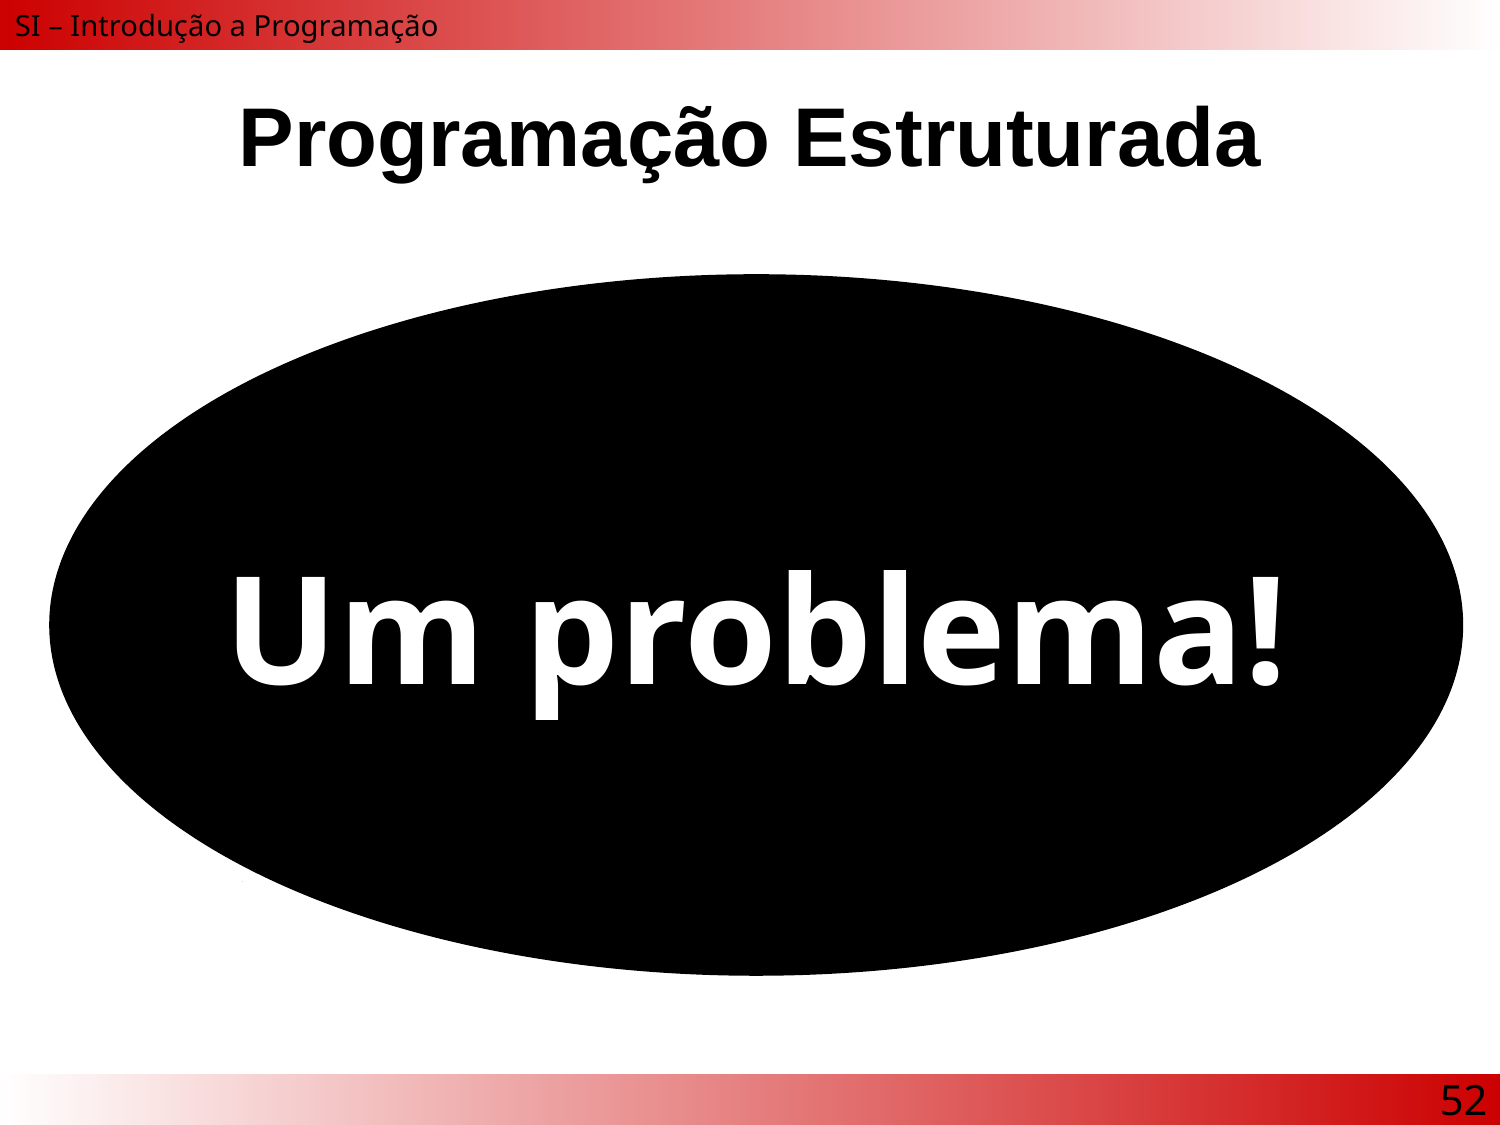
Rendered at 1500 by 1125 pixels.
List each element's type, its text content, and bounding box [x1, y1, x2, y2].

slide_number 52 [1299, 1065, 1500, 1125]
text_box Um problema! [49, 274, 1463, 976]
title Programação Estruturada [0, 77, 1500, 188]
